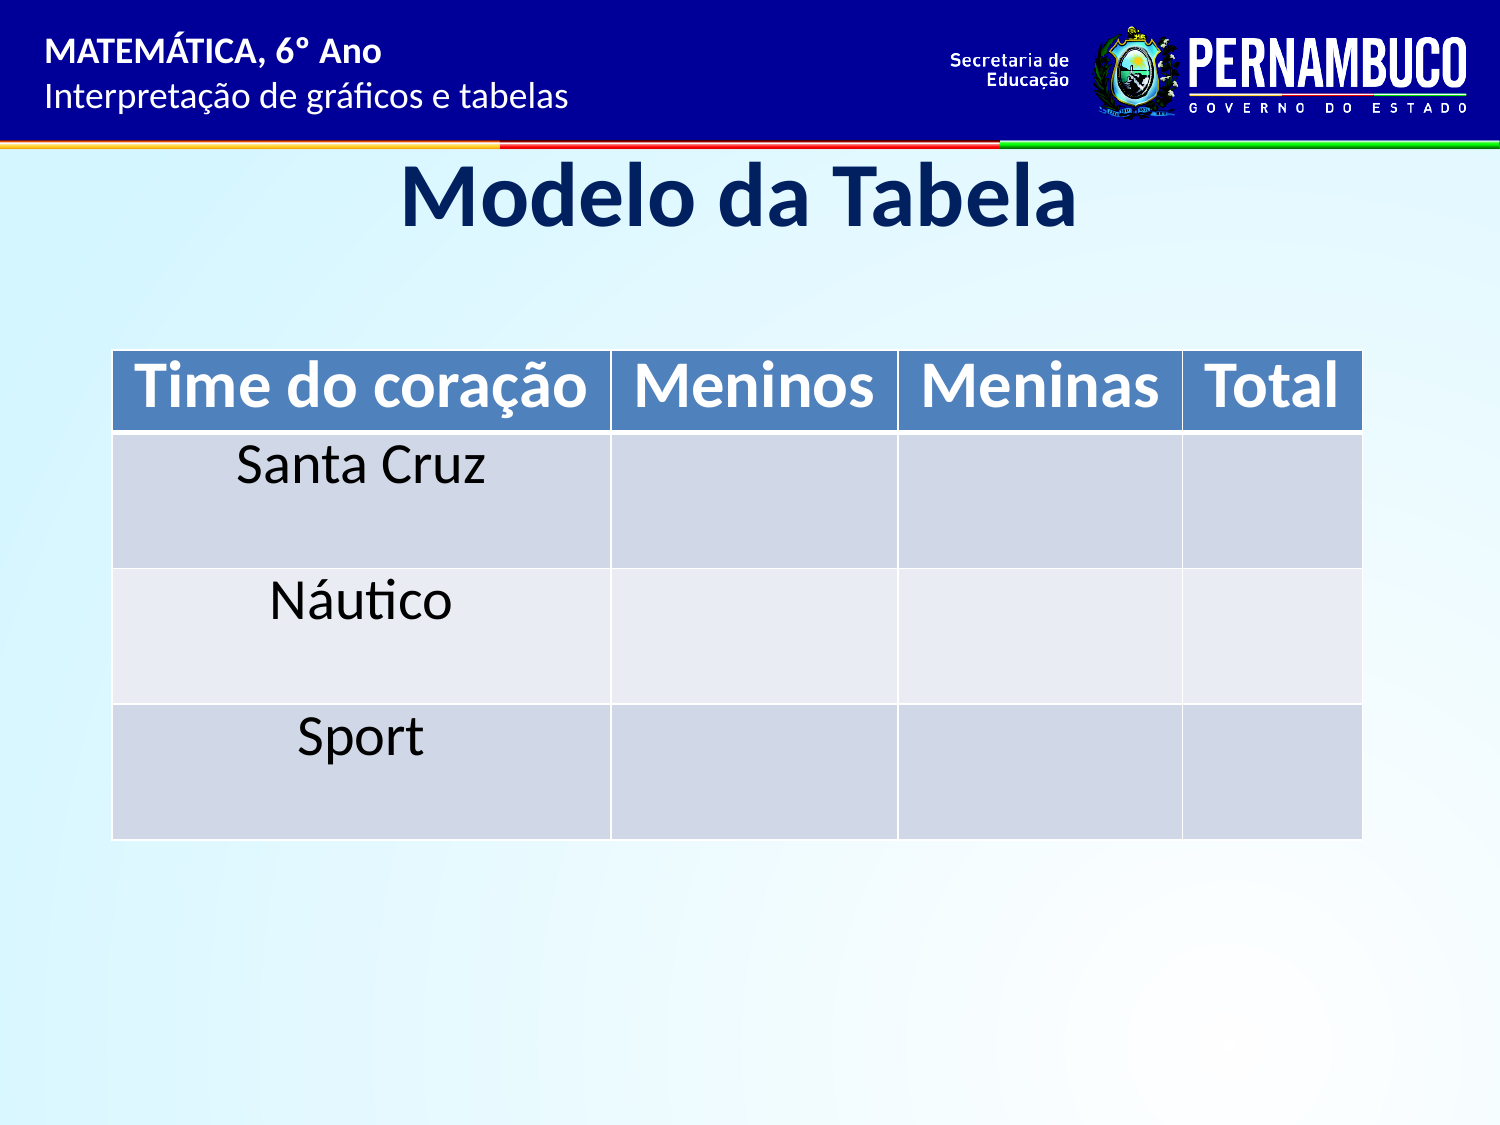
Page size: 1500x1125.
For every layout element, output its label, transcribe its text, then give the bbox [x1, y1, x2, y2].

table_cell [899, 435, 1182, 568]
table_cell [612, 435, 897, 568]
table_cell [1183, 705, 1362, 839]
table_cell [899, 569, 1182, 703]
table_header Total [1183, 351, 1362, 430]
picture [0, 0, 1500, 1125]
table_header Meninos [612, 351, 897, 430]
table_cell [899, 705, 1182, 839]
table_cell [1183, 435, 1362, 568]
text_box MATEMÁTICA, 6º Ano Interpretação de gráficos e tabelas [29, 18, 857, 124]
table_header Meninas [899, 351, 1182, 430]
table_cell Náutico [113, 569, 610, 703]
title Modelo da Tabela [64, 136, 1416, 244]
table_cell [612, 569, 897, 703]
table_cell [612, 705, 897, 839]
table_header Time do coração [113, 351, 610, 430]
table_cell Sport [113, 705, 610, 839]
table_cell Santa Cruz [113, 435, 610, 568]
table_cell [1183, 569, 1362, 703]
